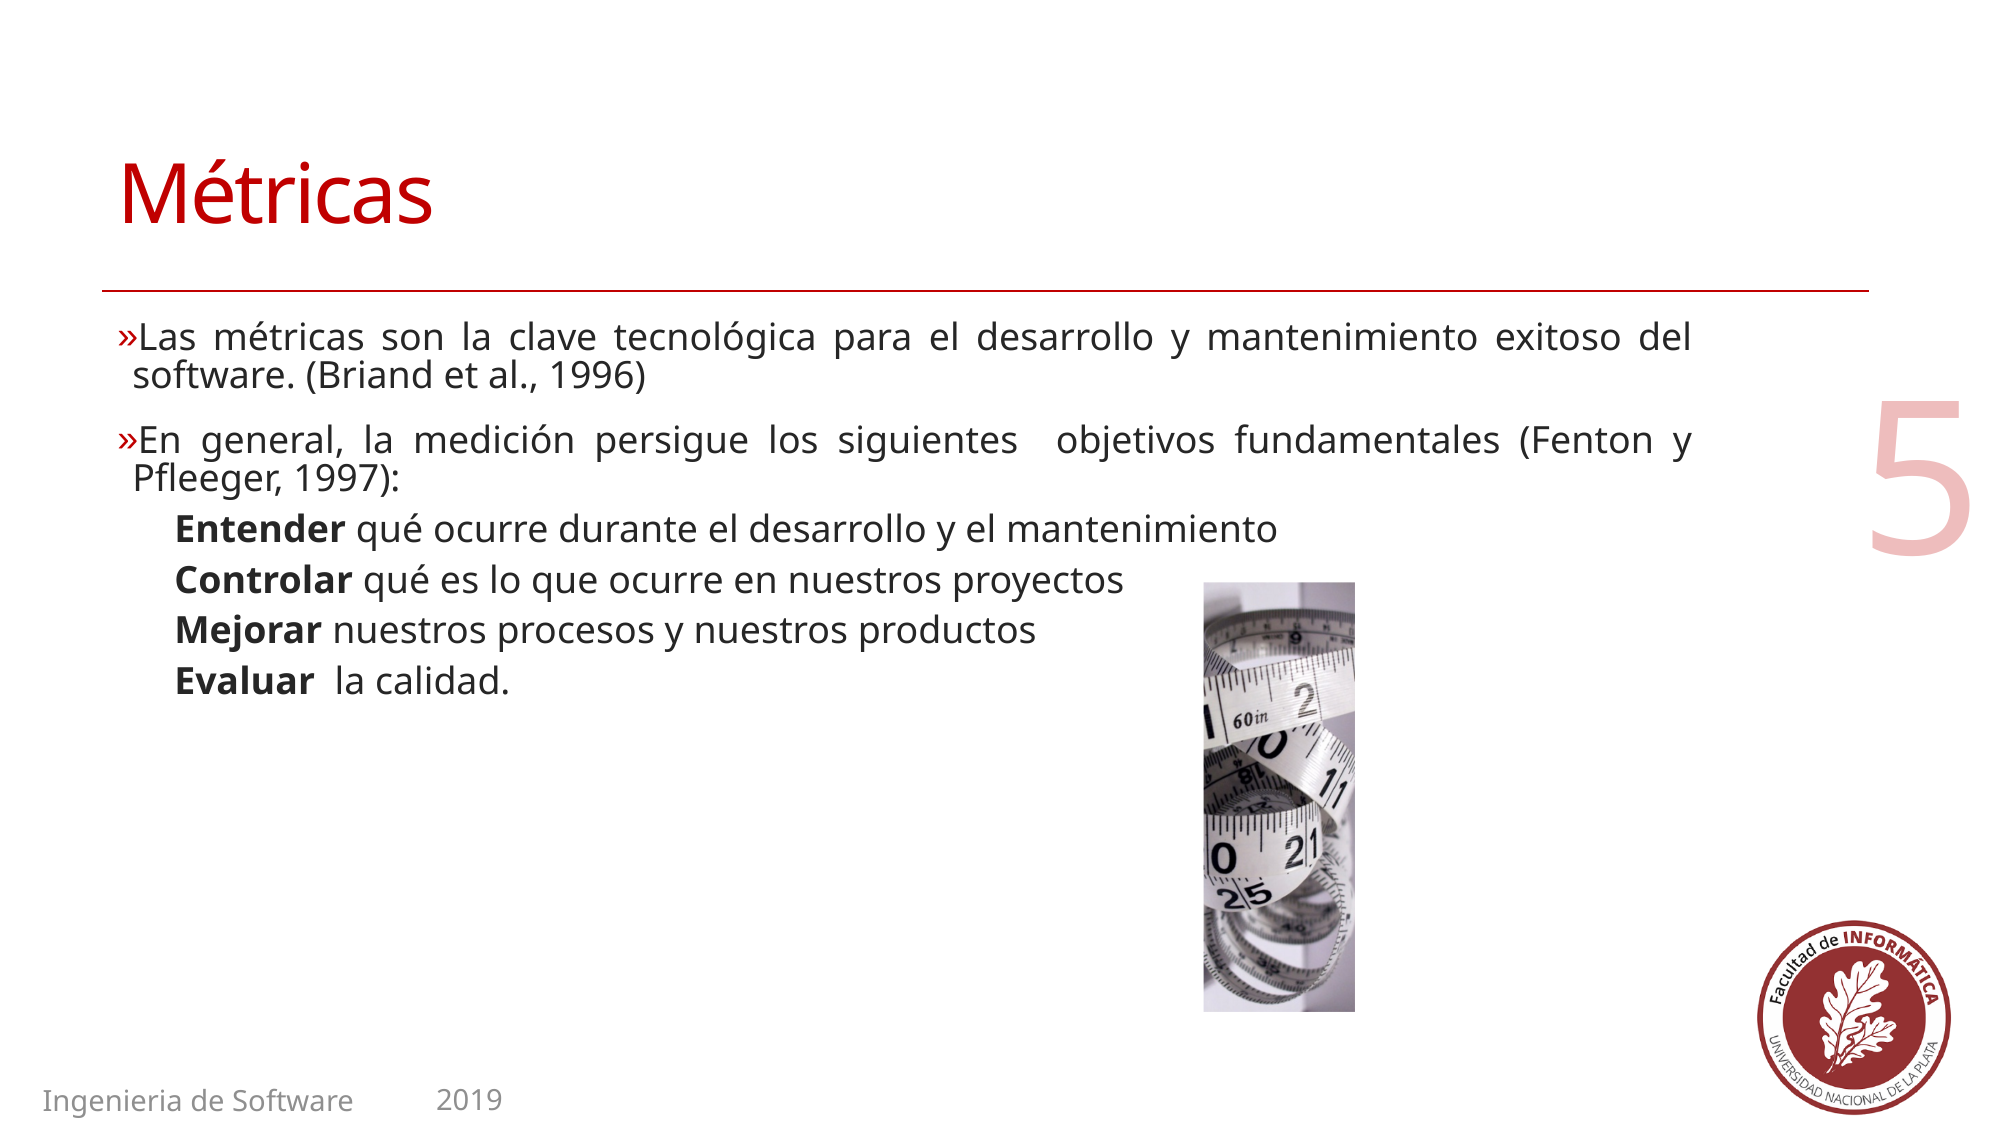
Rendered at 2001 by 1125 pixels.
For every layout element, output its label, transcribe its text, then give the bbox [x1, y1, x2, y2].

footer Ingenieria de Software II [27, 1075, 382, 1111]
slide_number 5 [1709, 467, 1998, 640]
title Métricas [102, 105, 1870, 291]
slide_number 2019 [421, 1073, 557, 1116]
picture [1063, 583, 1494, 1012]
list Las métricas son la clave tecnológica para el desarrollo y mantenimiento exitoso del software. (Briand et al., 1996) En general, la medición persigue los siguientes objetivos fundamentales (Fenton y Pfleeger, 1997): Entender qué ocurre durante el desarrollo y el mantenimiento Controlar qué es lo que ocurre en nuestros proyectos Mejorar nuestros procesos y nuestros productos Evaluar la calidad. [102, 312, 1709, 1047]
picture [1757, 920, 1956, 1116]
